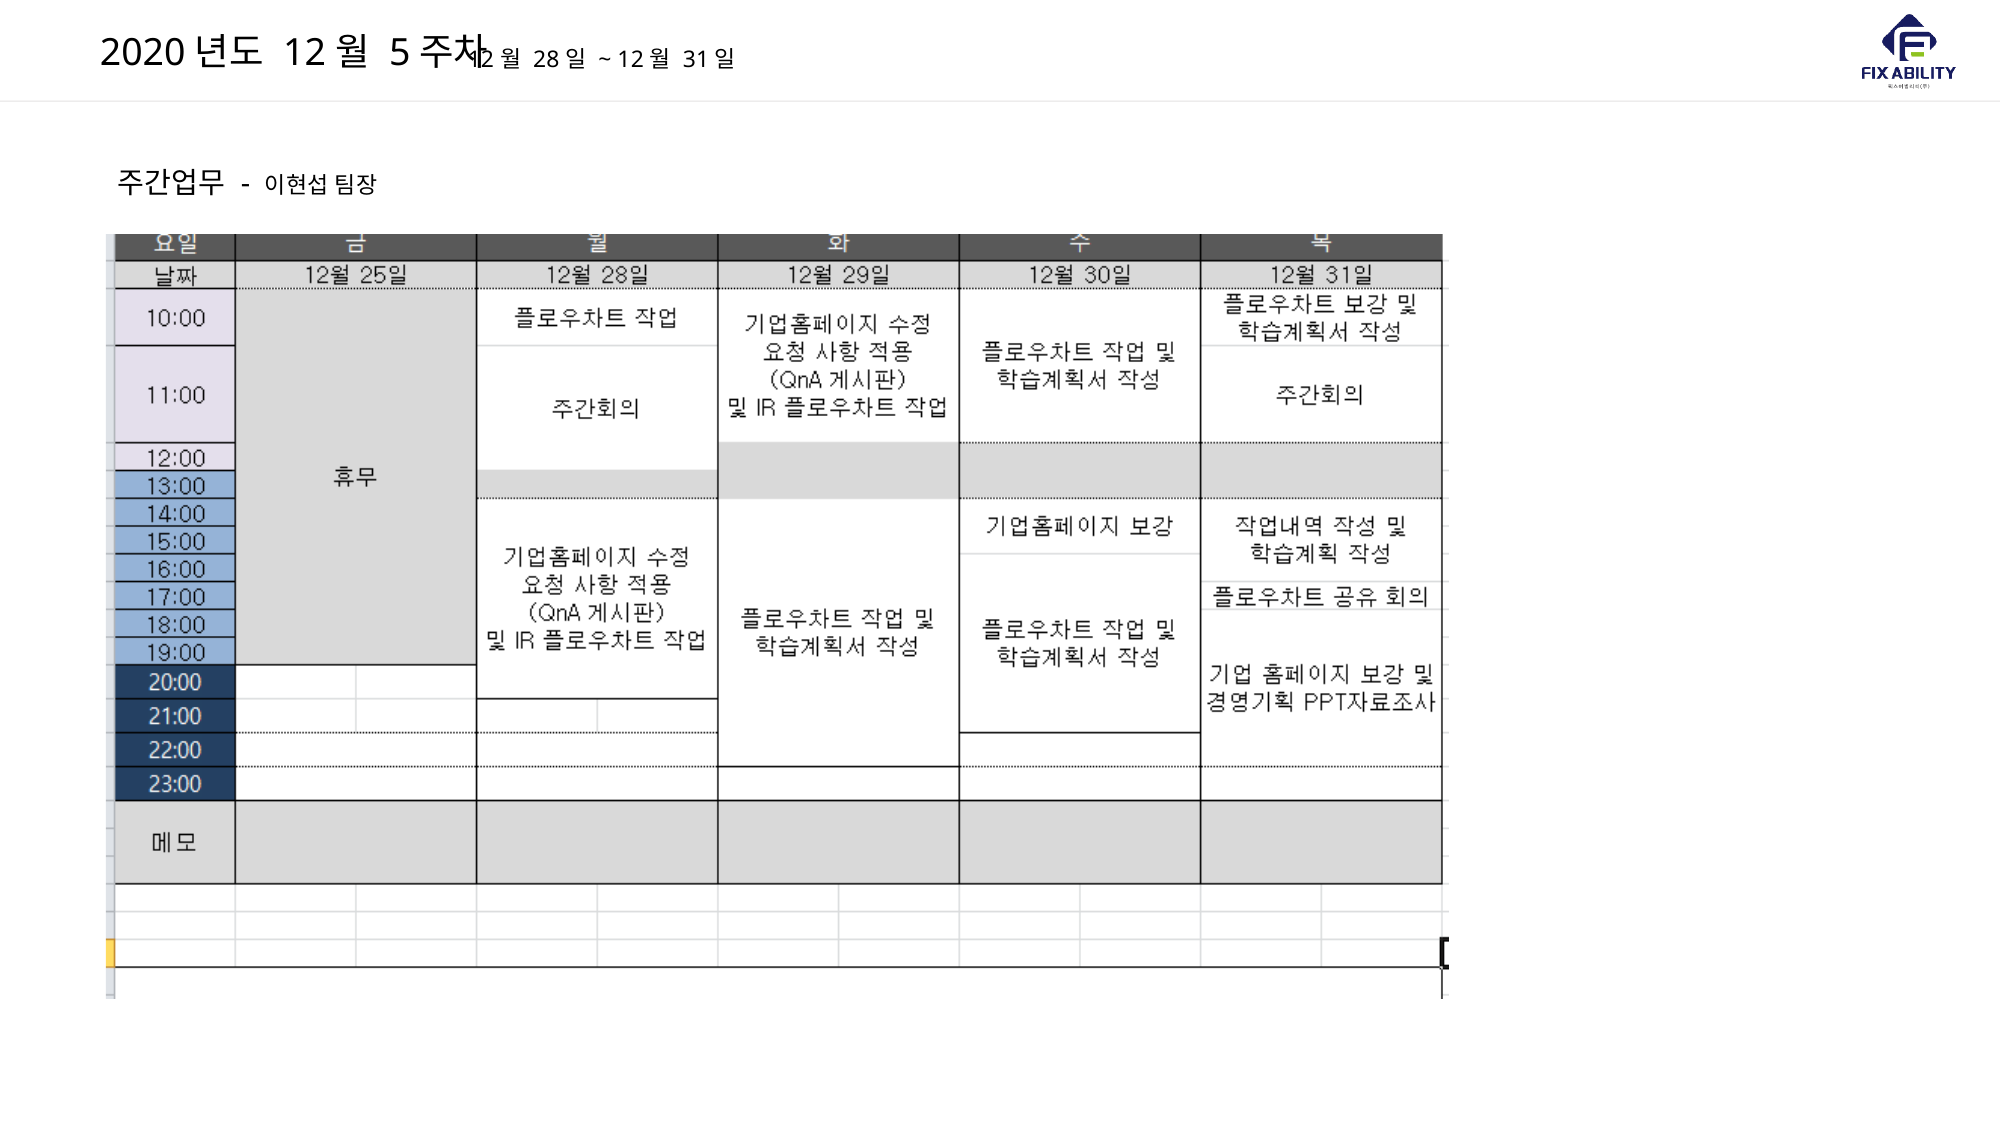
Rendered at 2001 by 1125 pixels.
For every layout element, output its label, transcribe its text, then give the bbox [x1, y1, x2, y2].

text_box 주간업무 - 이현섭 팀장 [102, 156, 393, 207]
text_box 2020년도 12월 5주차 [85, 20, 514, 80]
text_box 12월 28일 ~ 12월 31일 [453, 37, 751, 80]
text_box [105, 234, 1450, 1000]
picture [1816, 0, 2000, 103]
